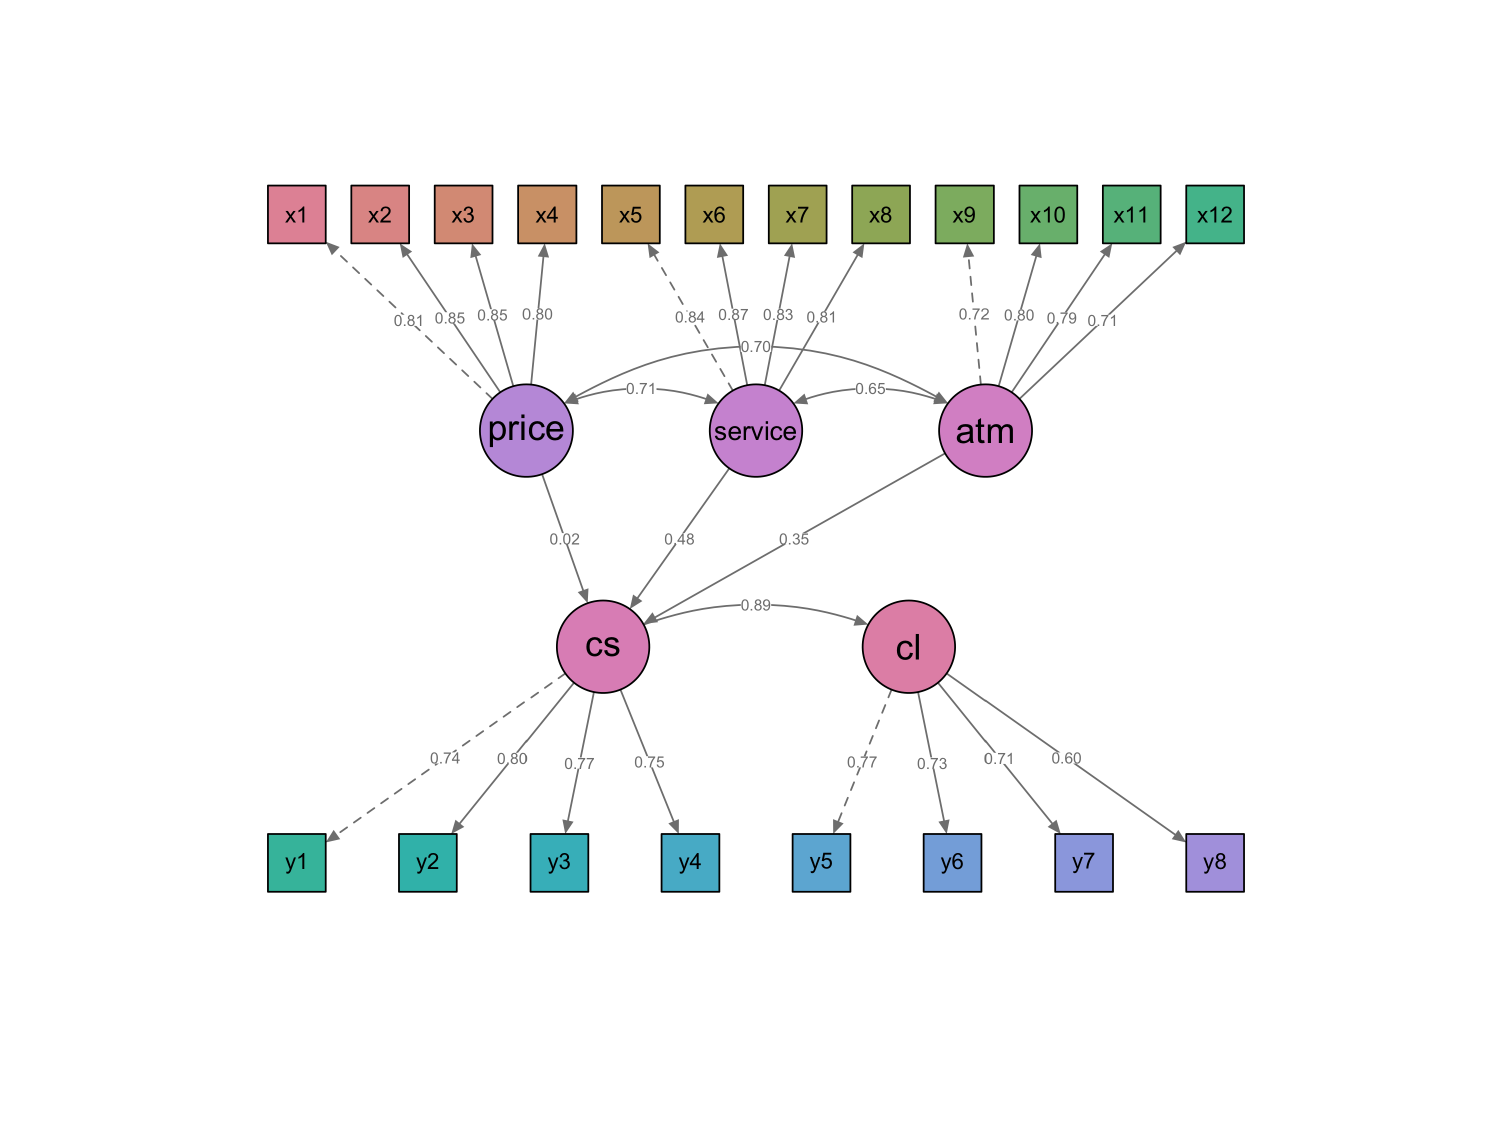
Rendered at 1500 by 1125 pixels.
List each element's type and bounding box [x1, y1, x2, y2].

list [67, 51, 1444, 1025]
